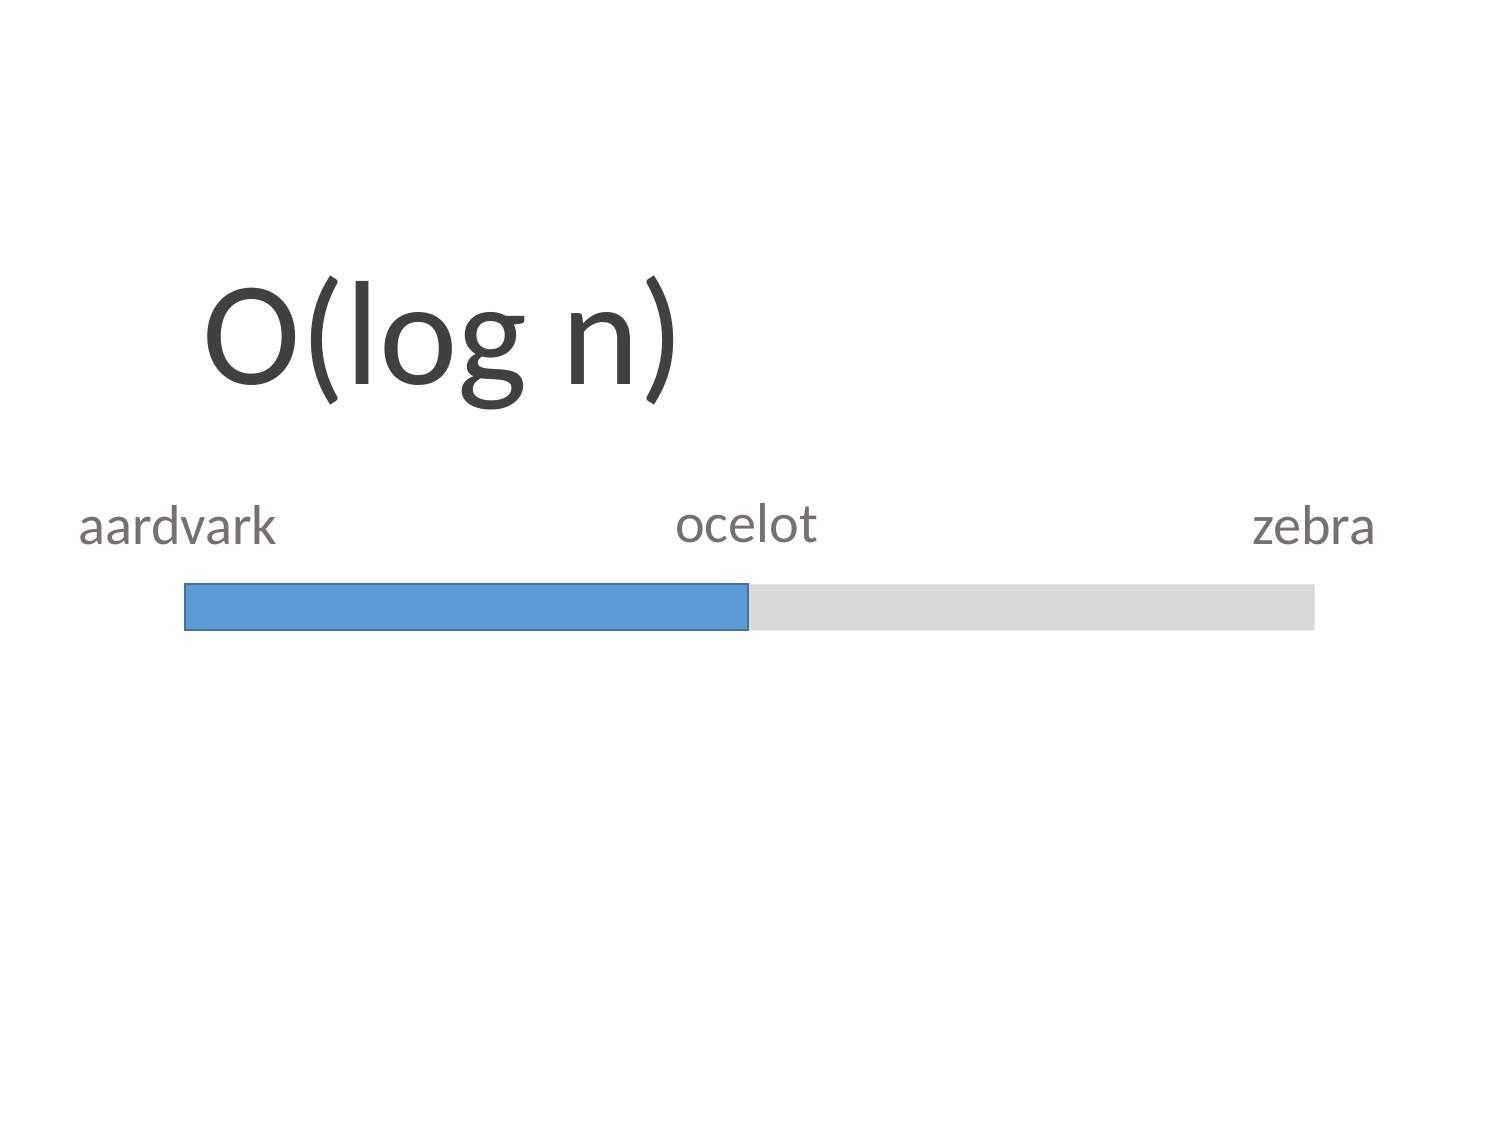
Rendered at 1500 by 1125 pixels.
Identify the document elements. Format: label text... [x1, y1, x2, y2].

text_box [749, 583, 1316, 631]
text_box zebra [1237, 480, 1397, 564]
text_box aardvark [63, 480, 311, 564]
list O(log n) [187, 248, 750, 426]
text_box ocelot [660, 479, 840, 562]
text_box [184, 583, 749, 631]
